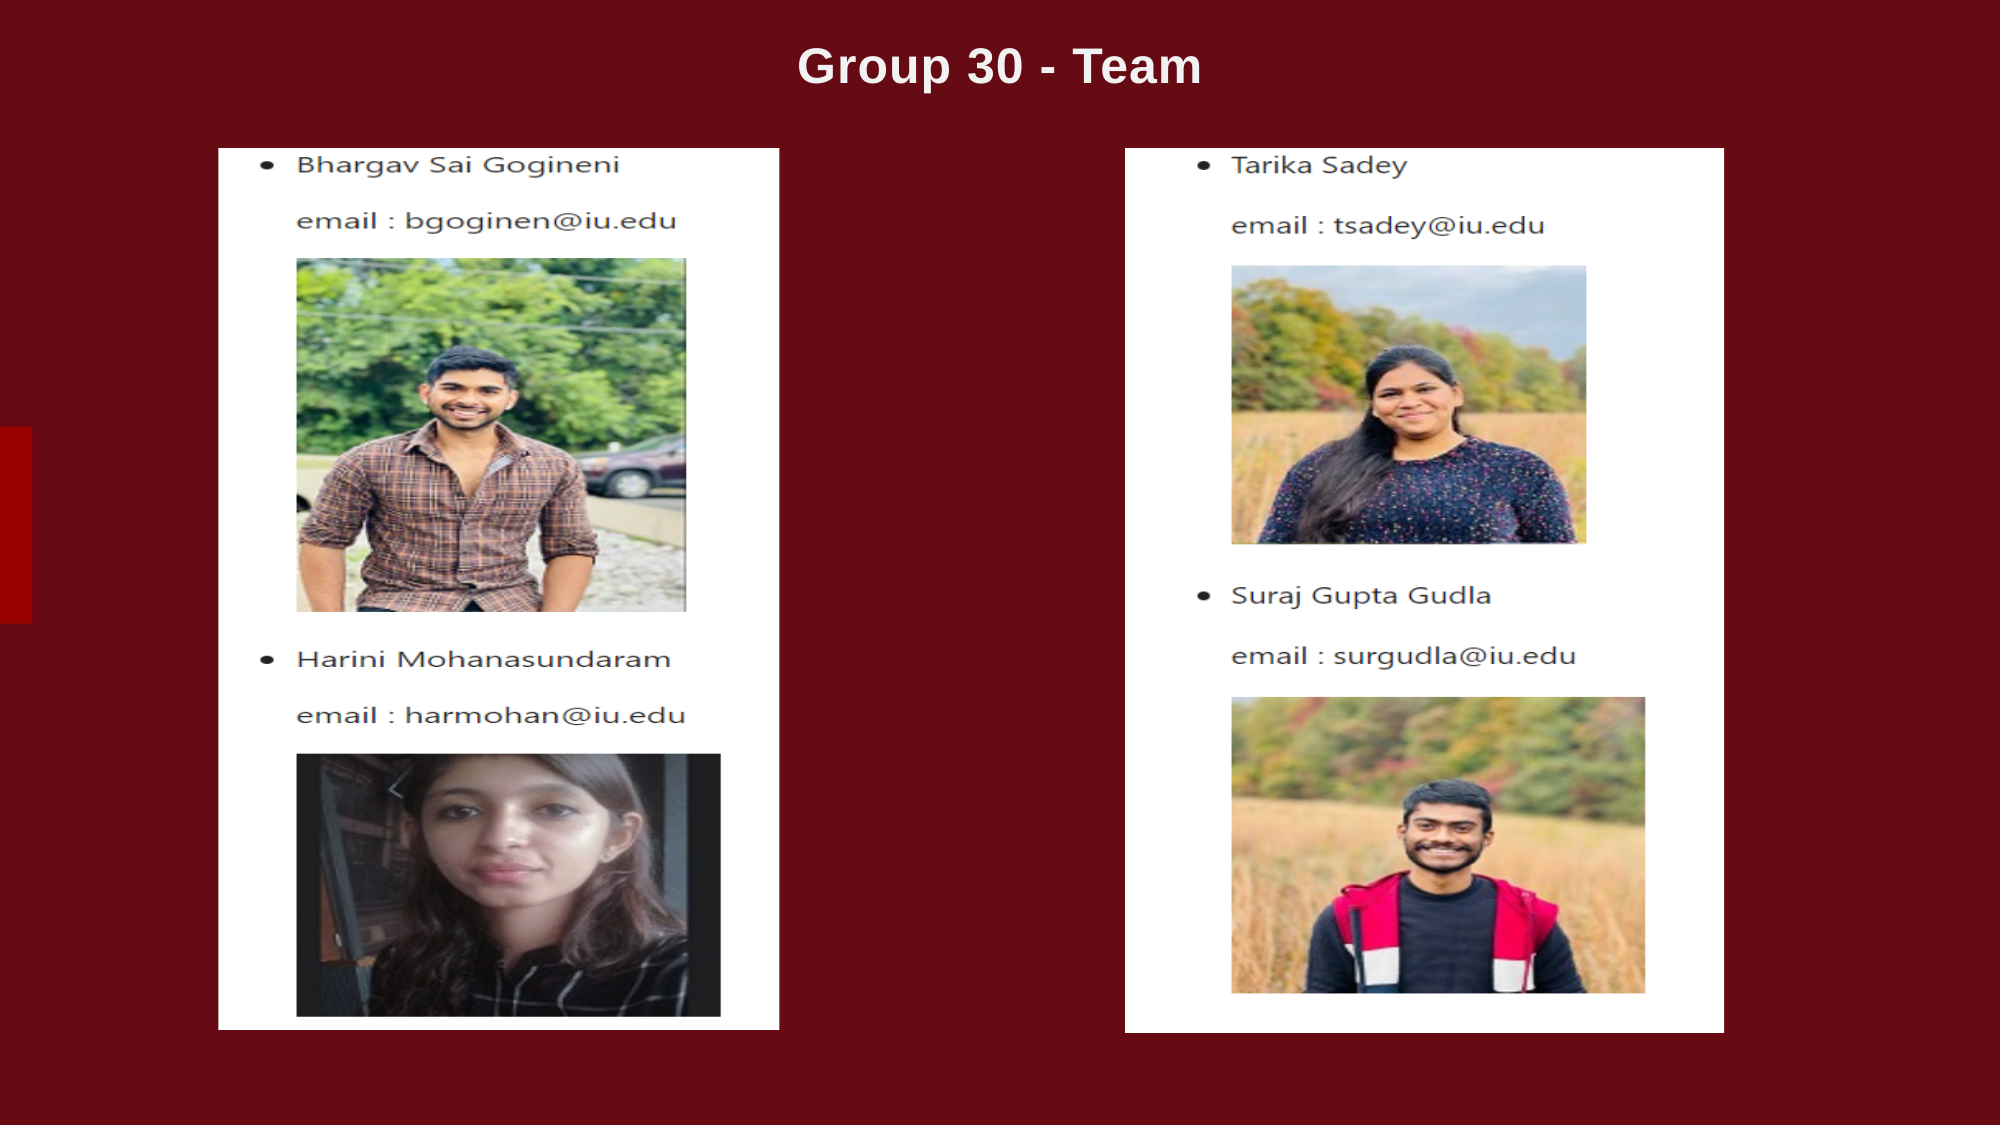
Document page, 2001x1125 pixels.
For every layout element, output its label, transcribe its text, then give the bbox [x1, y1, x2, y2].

picture [1076, 148, 1725, 1044]
list Group 30 - Team [696, 39, 1304, 96]
picture [218, 148, 780, 1030]
